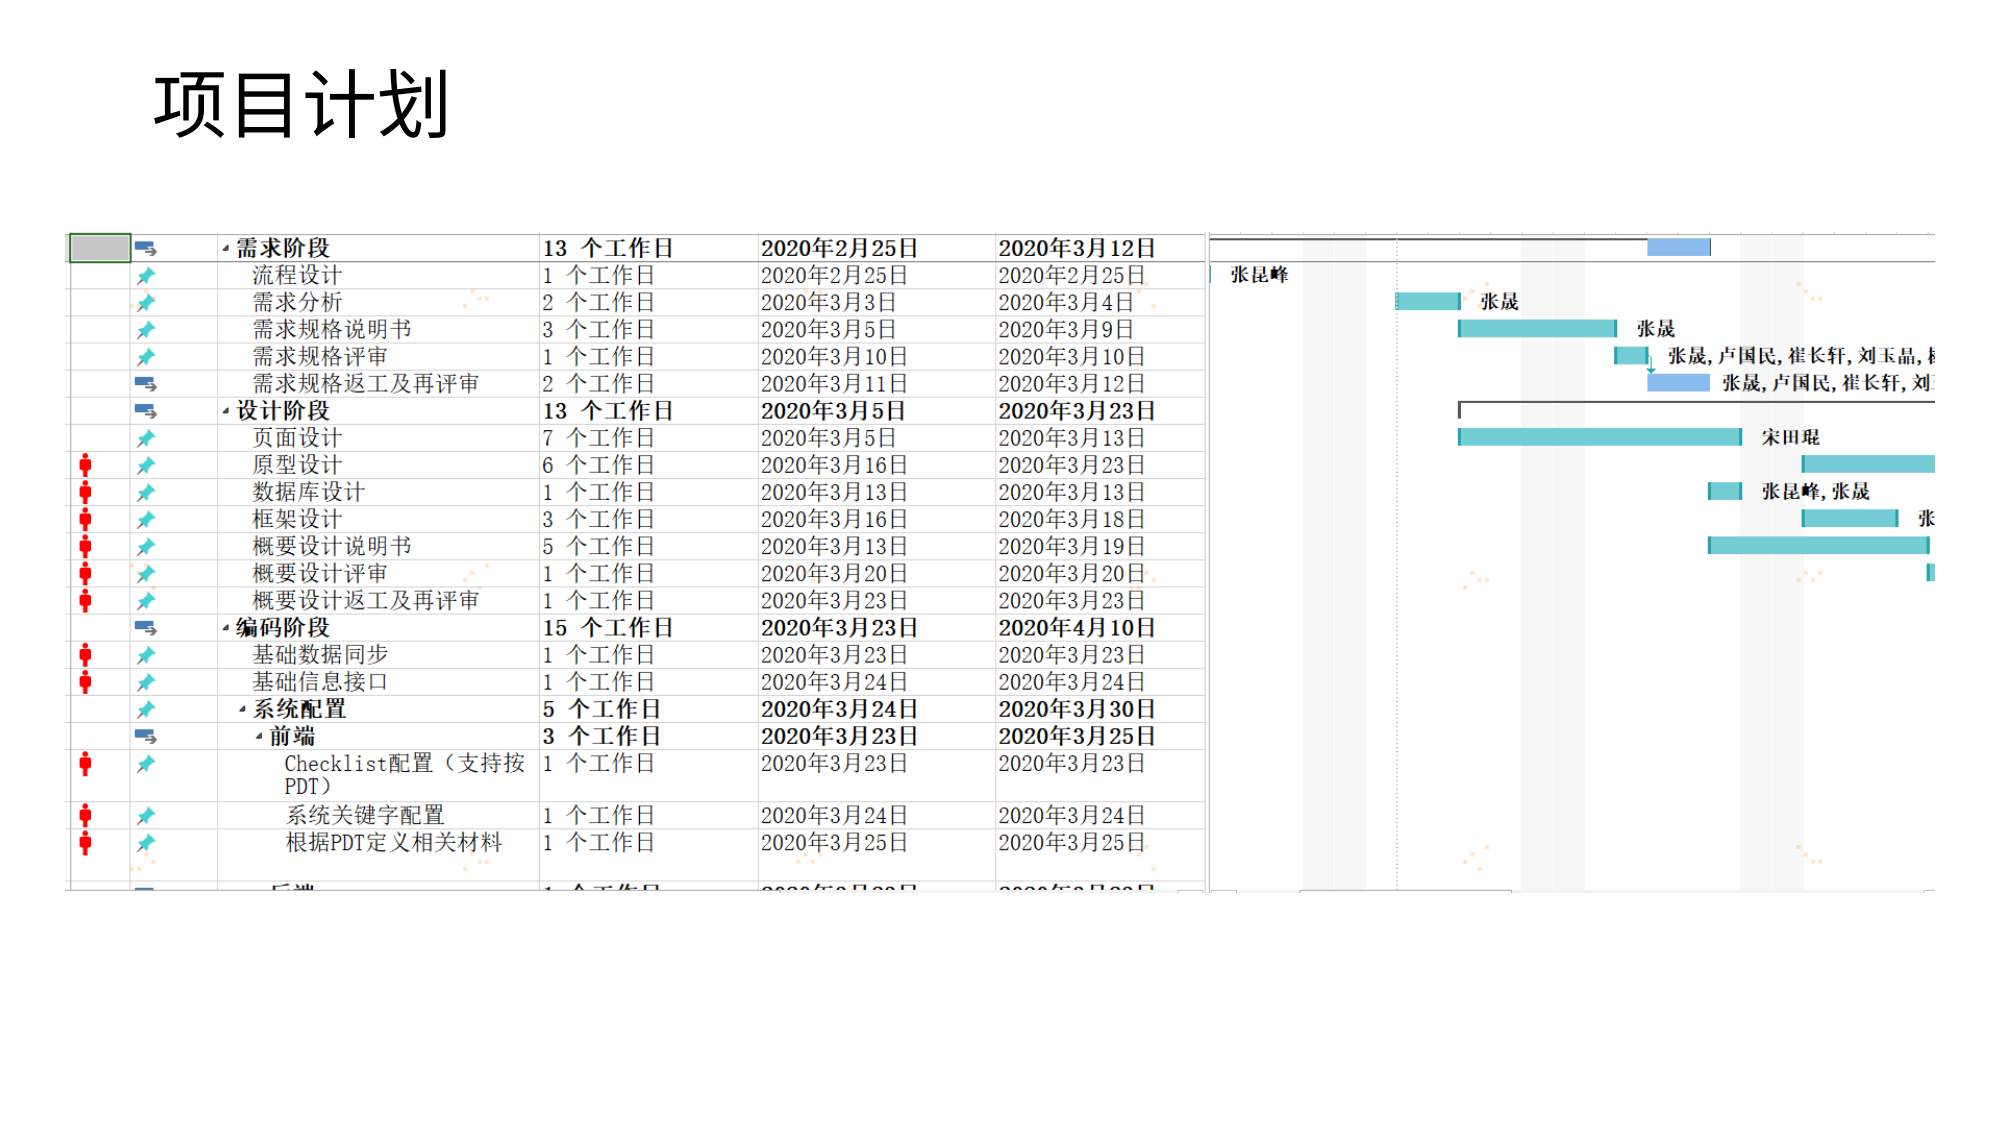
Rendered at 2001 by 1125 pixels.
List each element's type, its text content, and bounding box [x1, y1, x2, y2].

title 项目计划 [137, 0, 1863, 218]
picture [65, 232, 1935, 893]
